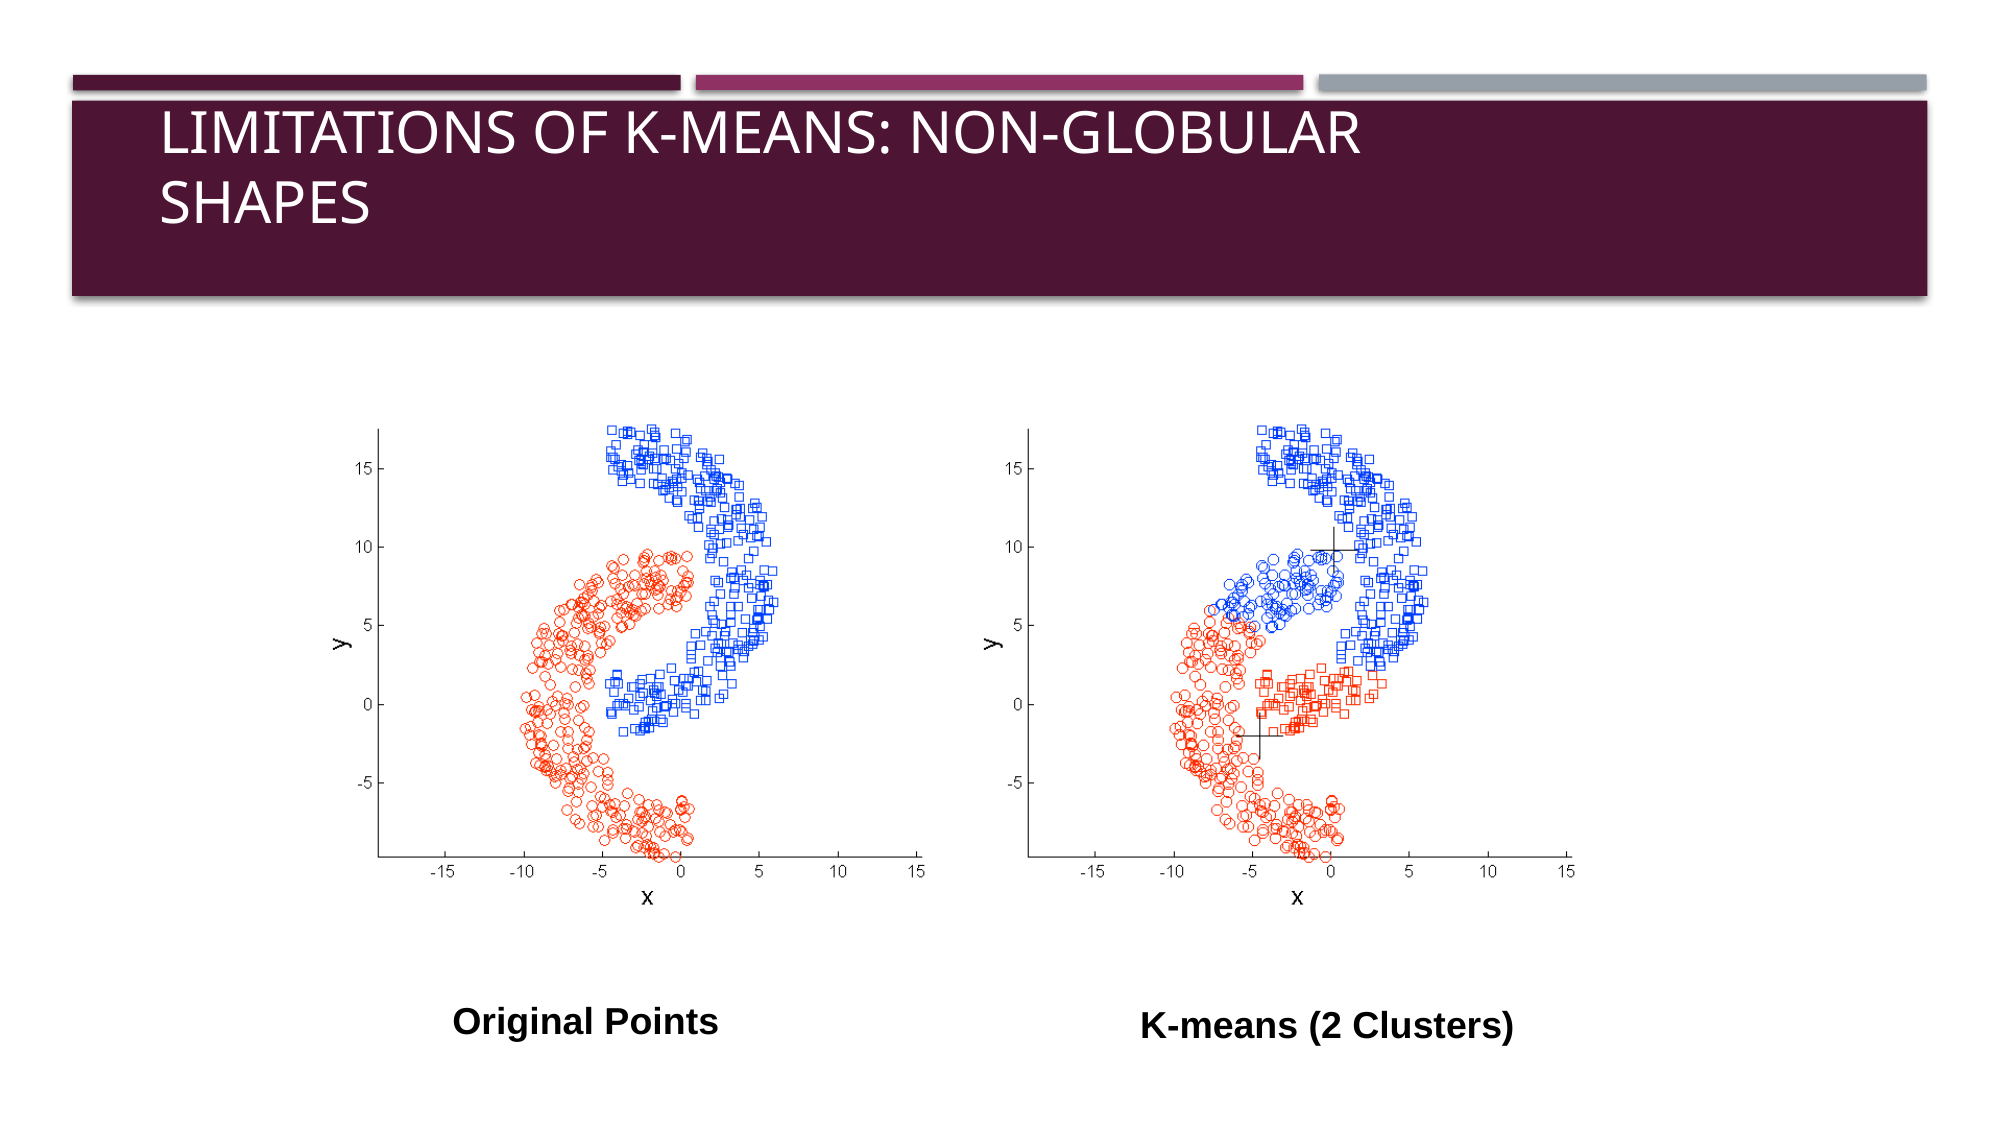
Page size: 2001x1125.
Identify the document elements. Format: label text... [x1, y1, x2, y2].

text_box Original Points [437, 989, 775, 1049]
title Limitations of K-means: Non-globular Shapes [144, 151, 1558, 243]
text_box K-means (2 Clusters) [1125, 993, 1530, 1054]
picture [286, 388, 1639, 915]
